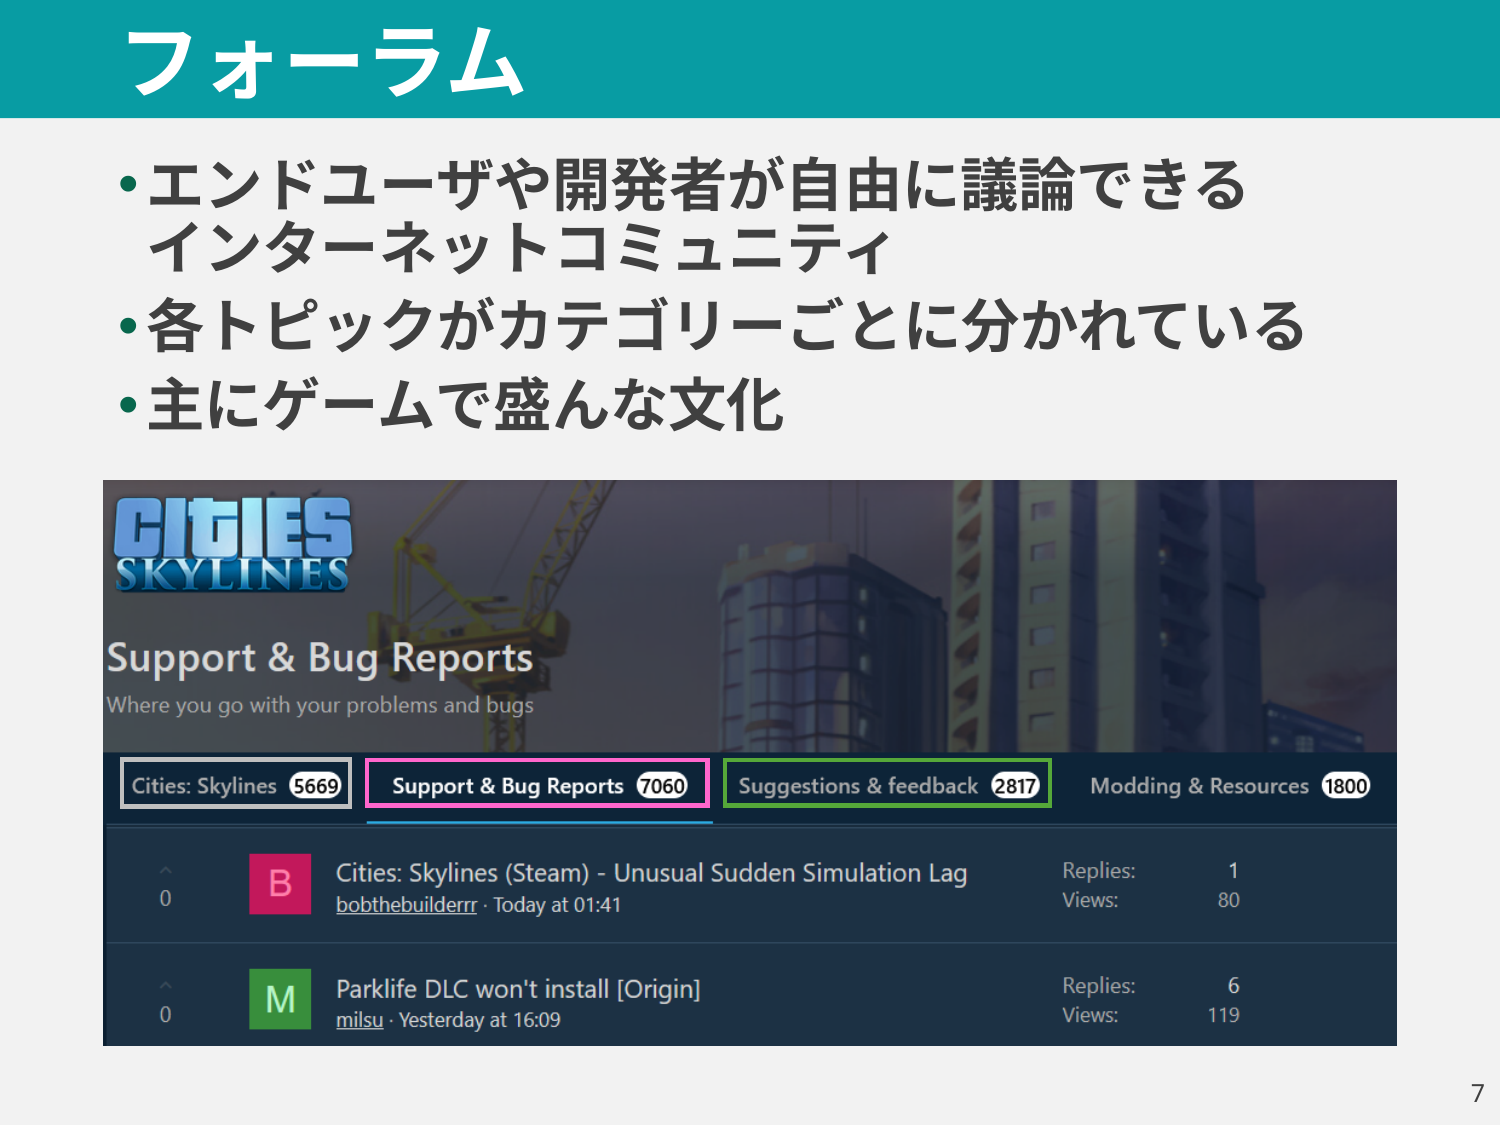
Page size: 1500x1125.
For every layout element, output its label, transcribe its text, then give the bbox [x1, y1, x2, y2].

slide_number 6 [1162, 1064, 1500, 1125]
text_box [103, 479, 1397, 1046]
title フォーラム [103, 13, 1397, 119]
list エンドユーザや開発者が自由に議論できる インターネットコミュニティ 各トピックがカテゴリーごとに分かれている 主にゲームで盛んな文化 [103, 148, 1397, 479]
